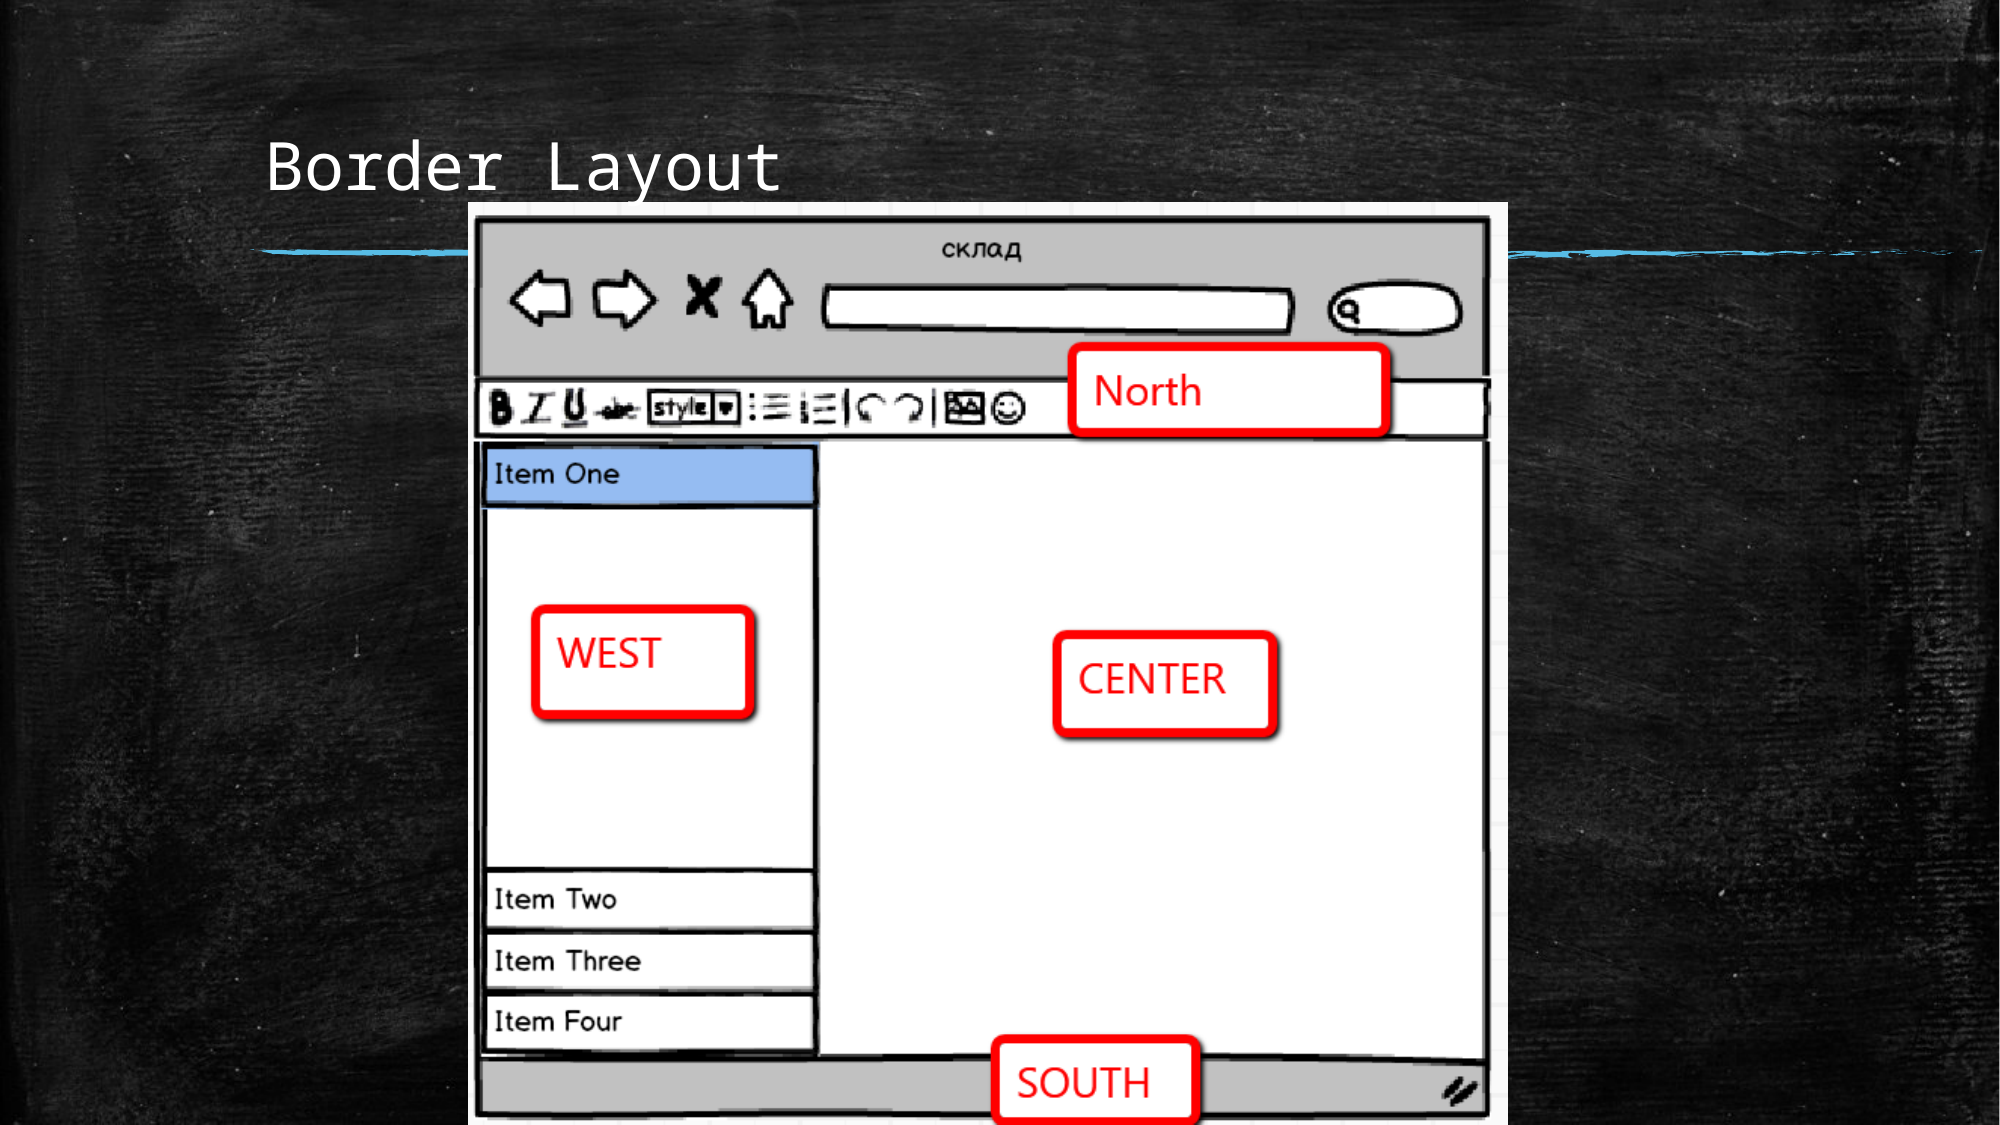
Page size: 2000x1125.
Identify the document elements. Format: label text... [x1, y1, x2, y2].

picture [468, 202, 1508, 1125]
title Border Layout [249, 45, 1750, 213]
